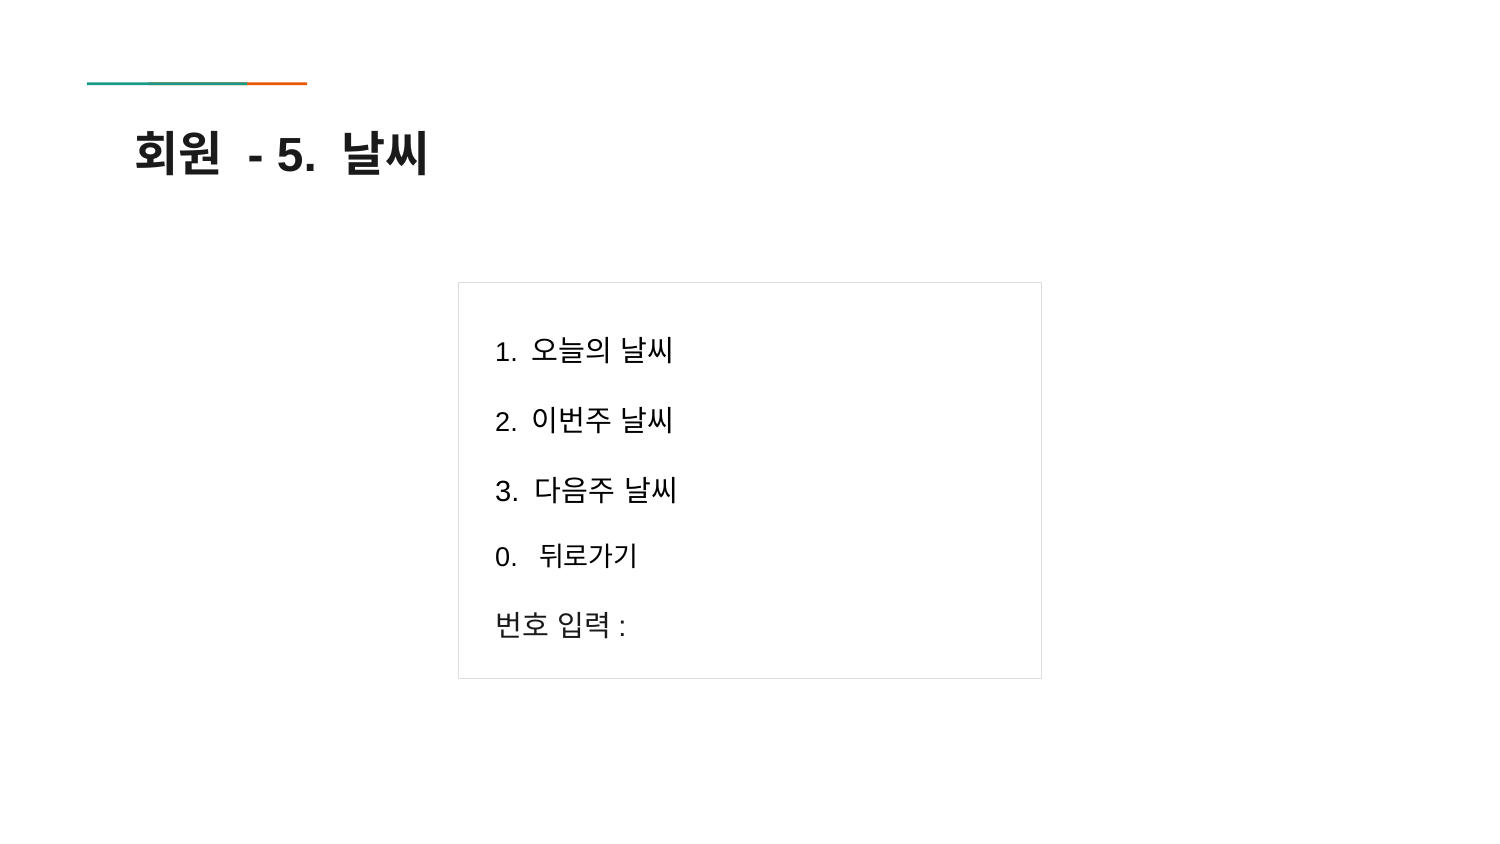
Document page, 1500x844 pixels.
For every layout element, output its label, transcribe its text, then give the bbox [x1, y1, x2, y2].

text_box 1. 오늘의 날씨 2. 이번주 날씨 3. 다음주 날씨 0. 뒤로가기 번호 입력: [458, 282, 1042, 679]
title 회원 - 5. 날씨 [119, 108, 1381, 196]
